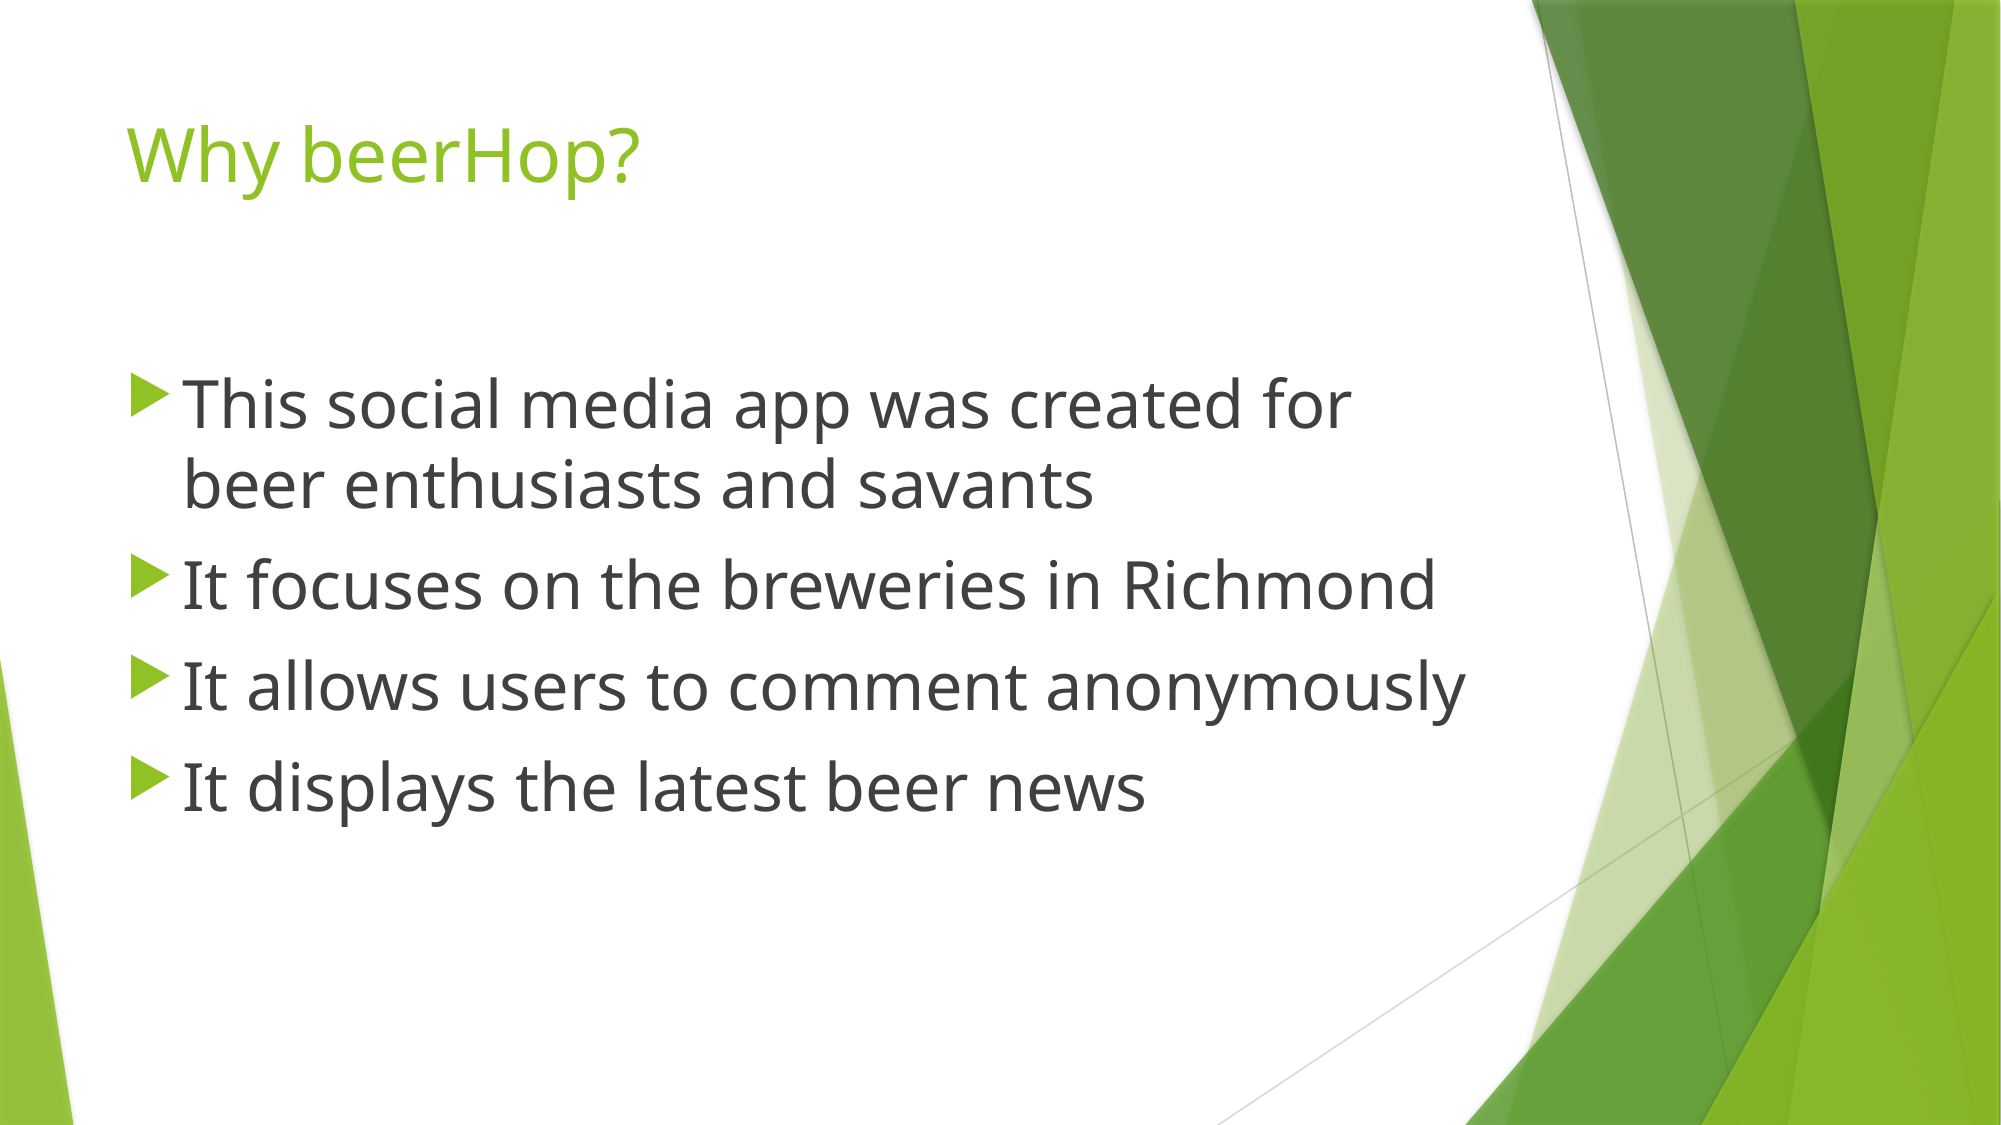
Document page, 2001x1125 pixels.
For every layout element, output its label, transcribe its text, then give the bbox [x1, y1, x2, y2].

list This social media app was created for beer enthusiasts and savants It focuses on the breweries in Richmond It allows users to comment anonymously It displays the latest beer news [111, 354, 1522, 992]
title Why beerHop? [111, 99, 1522, 317]
